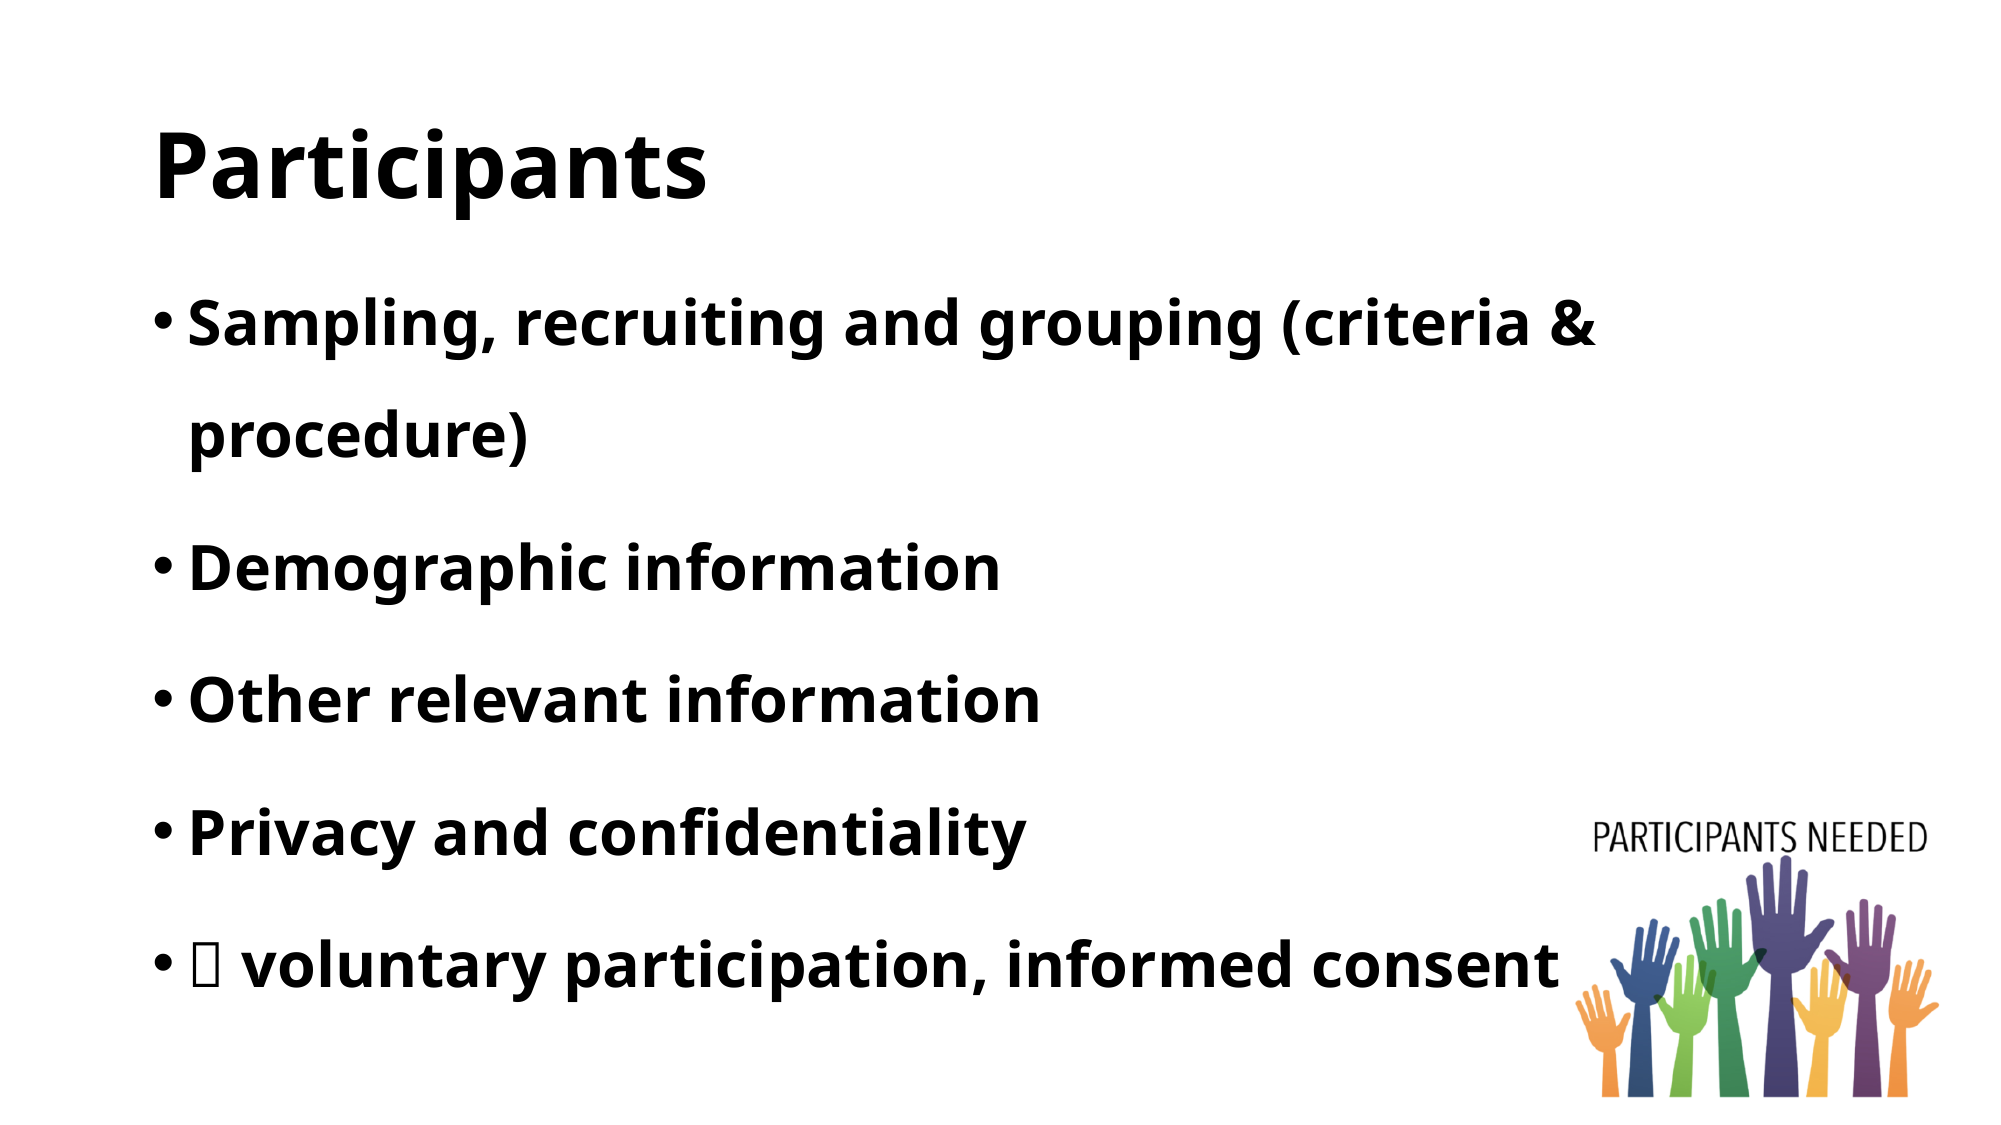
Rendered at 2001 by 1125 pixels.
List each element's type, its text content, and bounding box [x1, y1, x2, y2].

picture [1568, 816, 1946, 1102]
title Participants [137, 59, 1863, 237]
list Sampling, recruiting and grouping (criteria & procedure) Demographic information Other relevant information Privacy and confidentiality  voluntary participation, informed consent [137, 237, 1946, 1014]
